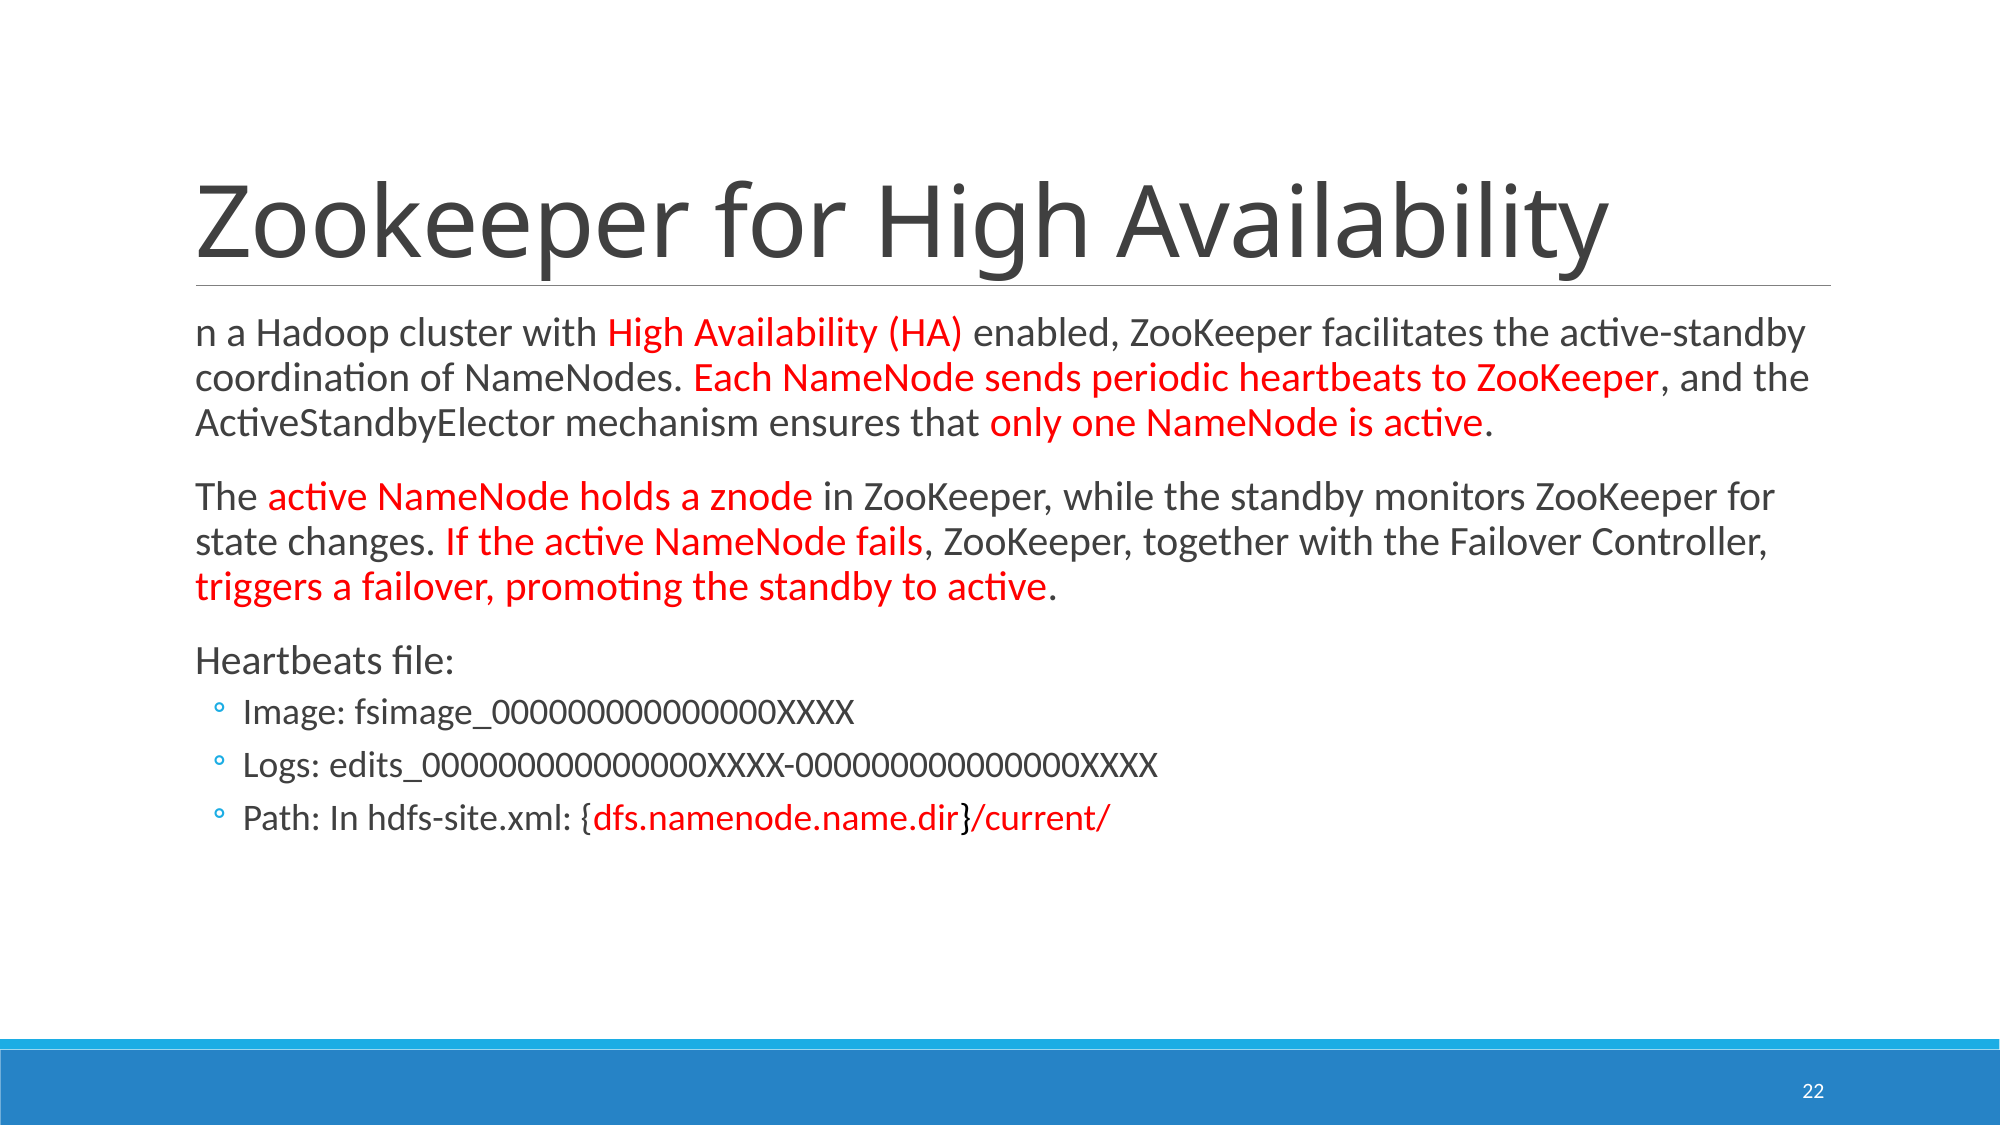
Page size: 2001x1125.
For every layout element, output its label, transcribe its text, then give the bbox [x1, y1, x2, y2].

slide_number 22 [1624, 1059, 1840, 1120]
title Zookeeper for High Availability [180, 47, 1830, 285]
list n a Hadoop cluster with High Availability (HA) enabled, ZooKeeper facilitates the active-standby coordination of NameNodes. Each NameNode sends periodic heartbeats to ZooKeeper, and the ActiveStandbyElector mechanism ensures that only one NameNode is active. The active NameNode holds a znode in ZooKeeper, while the standby monitors ZooKeeper for state changes. If the active NameNode fails, ZooKeeper, together with the Failover Controller, triggers a failover, promoting the standby to active. Heartbeats file: Image: fsimage_000000000000000XXXX Logs: edits_000000000000000XXXX-000000000000000XXXX Path: In hdfs-site.xml: {dfs.namenode.name.dir}/current/ [180, 302, 1830, 963]
